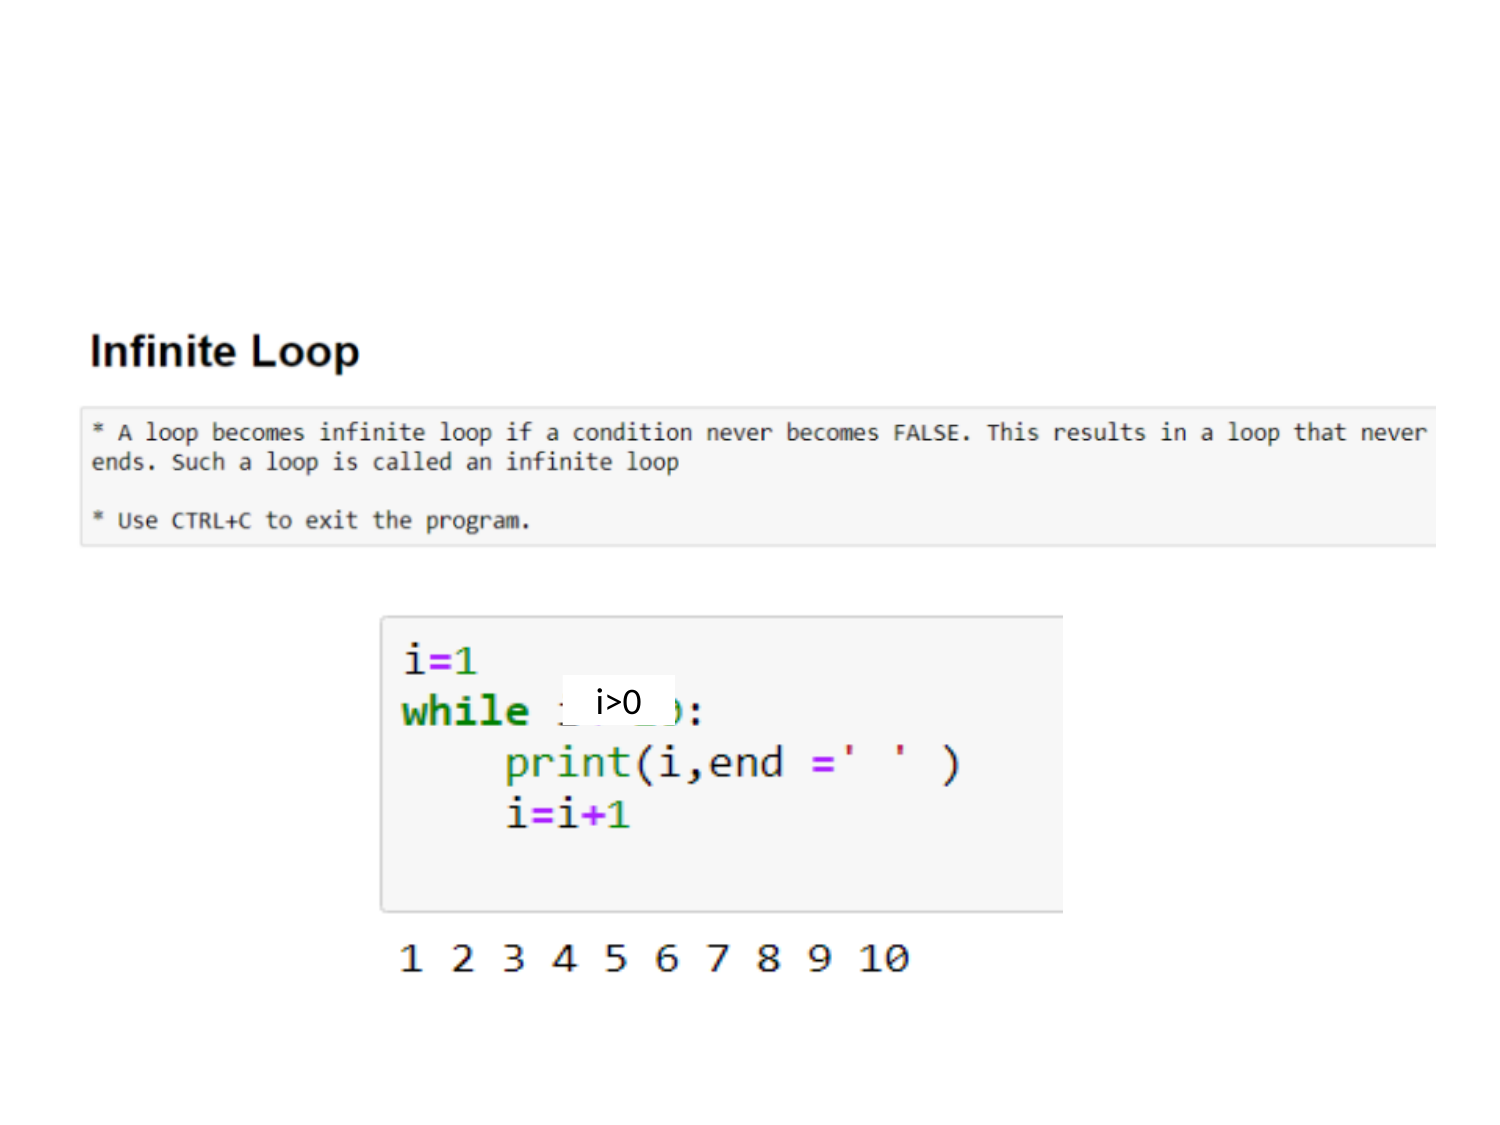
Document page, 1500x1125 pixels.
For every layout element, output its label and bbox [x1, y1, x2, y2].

list [362, 587, 1063, 1021]
picture [64, 320, 1436, 563]
